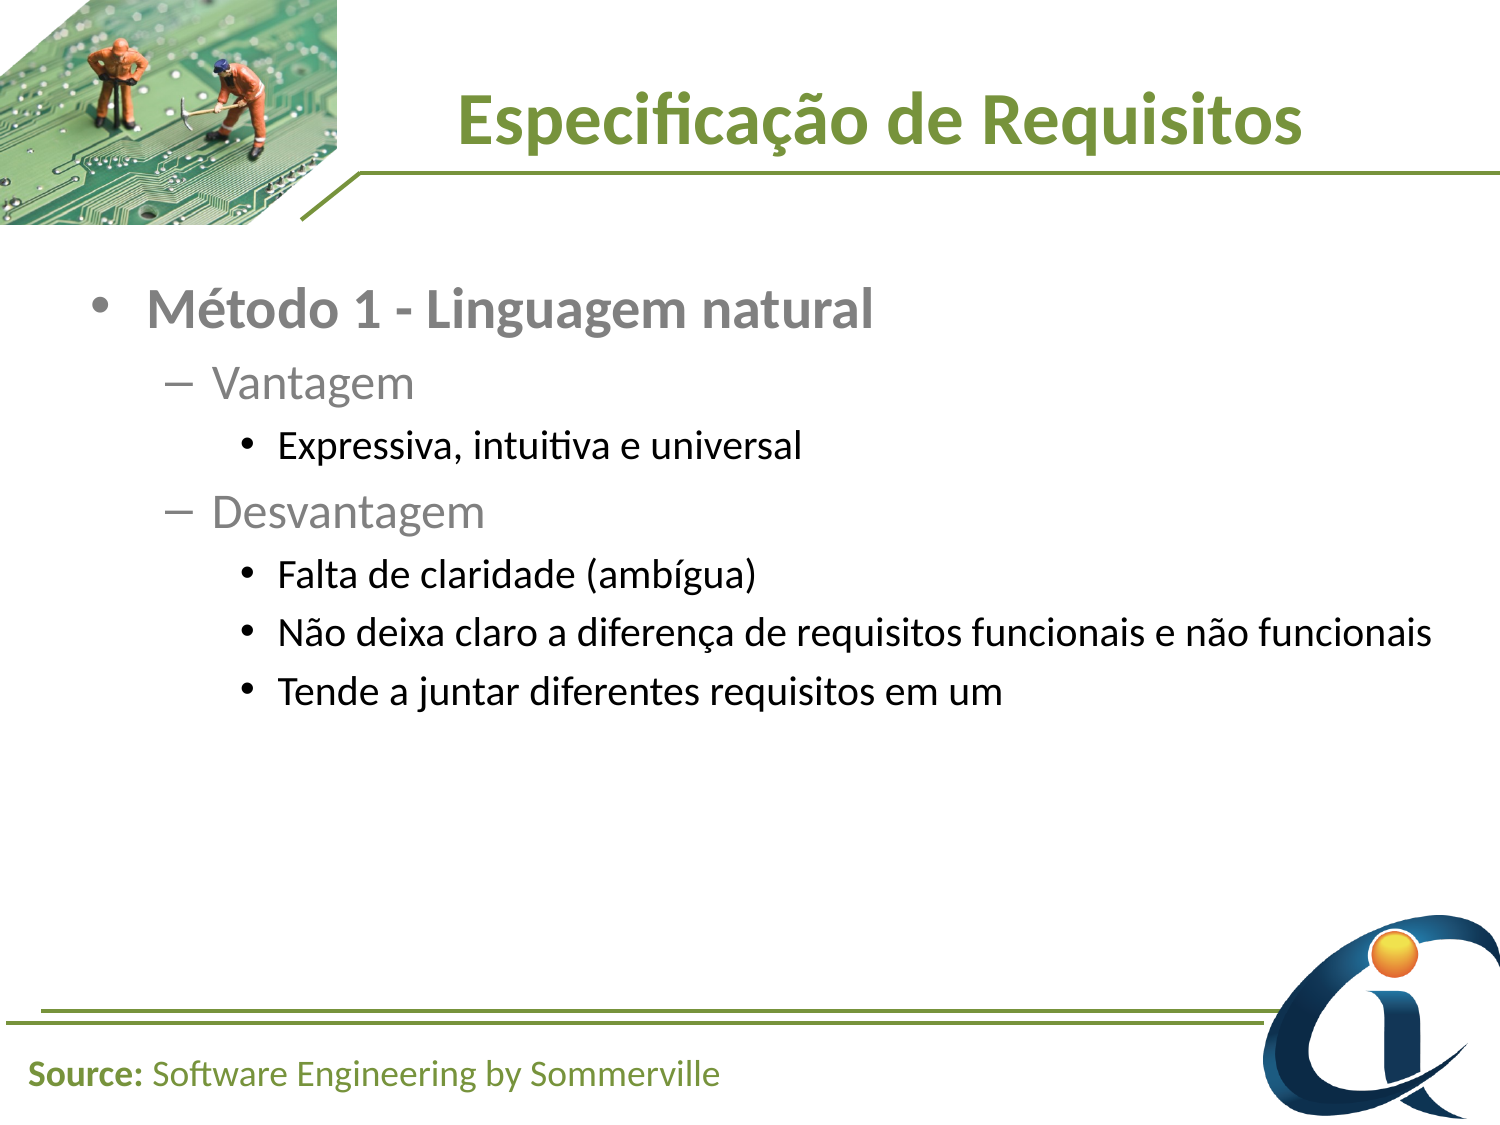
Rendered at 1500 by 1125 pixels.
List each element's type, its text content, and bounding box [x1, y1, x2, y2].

list Método 1 - Linguagem natural Vantagem Expressiva, intuitiva e universal Desvantagem Falta de claridade (ambígua) Não deixa claro a diferença de requisitos funcionais e não funcionais Tende a juntar diferentes requisitos em um [75, 262, 1471, 1005]
picture [1263, 915, 1500, 1119]
picture [0, 0, 337, 225]
title Especificação de Requisitos [336, 20, 1425, 209]
